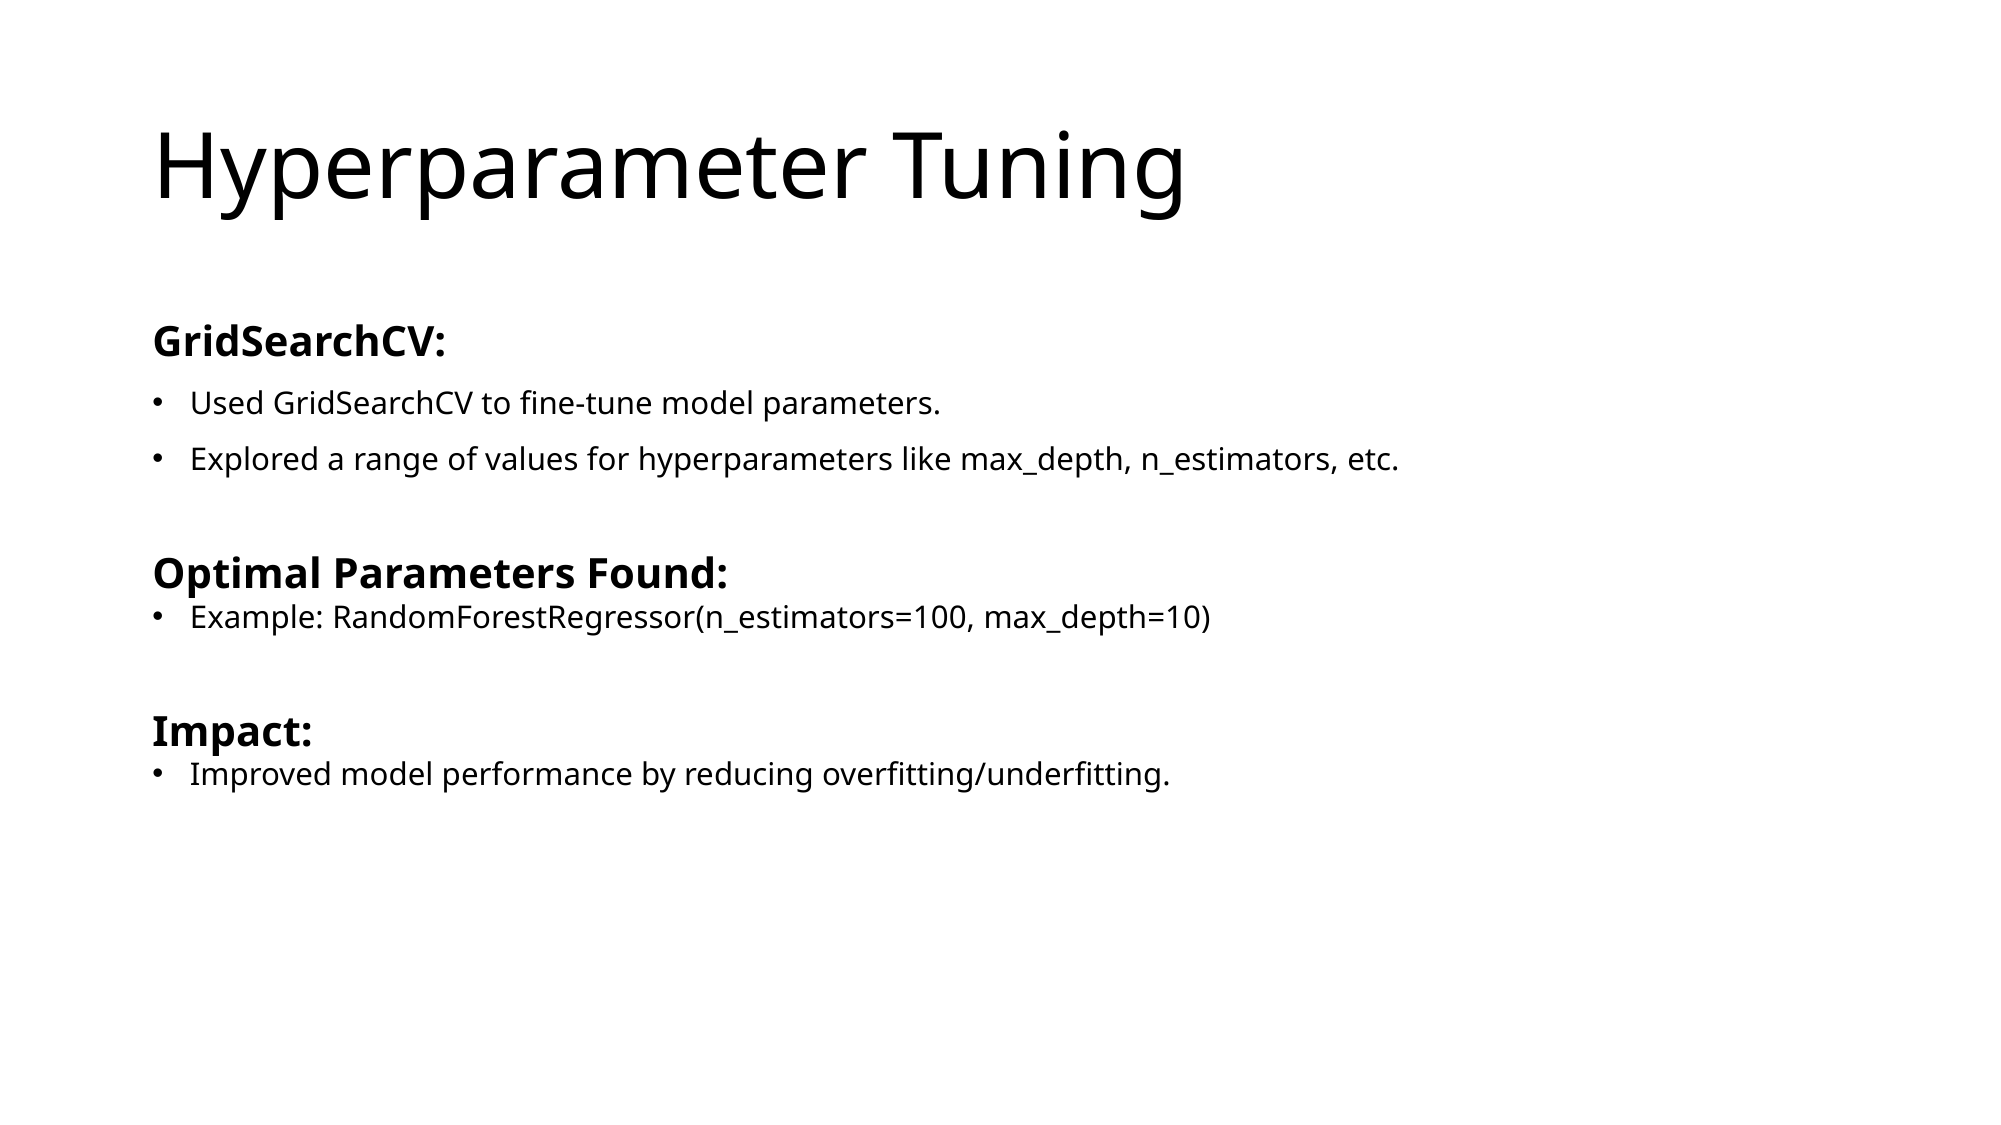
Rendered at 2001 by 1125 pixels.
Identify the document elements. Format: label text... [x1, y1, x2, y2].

title Hyperparameter Tuning [137, 59, 1863, 249]
list GridSearchCV: Used GridSearchCV to fine-tune model parameters. Explored a range of values for hyperparameters like max_depth, n_estimators, etc. Optimal Parameters Found: Example: RandomForestRegressor(n_estimators=100, max_depth=10) Impact: Improved model performance by reducing overfitting/underfitting. [137, 249, 1863, 903]
